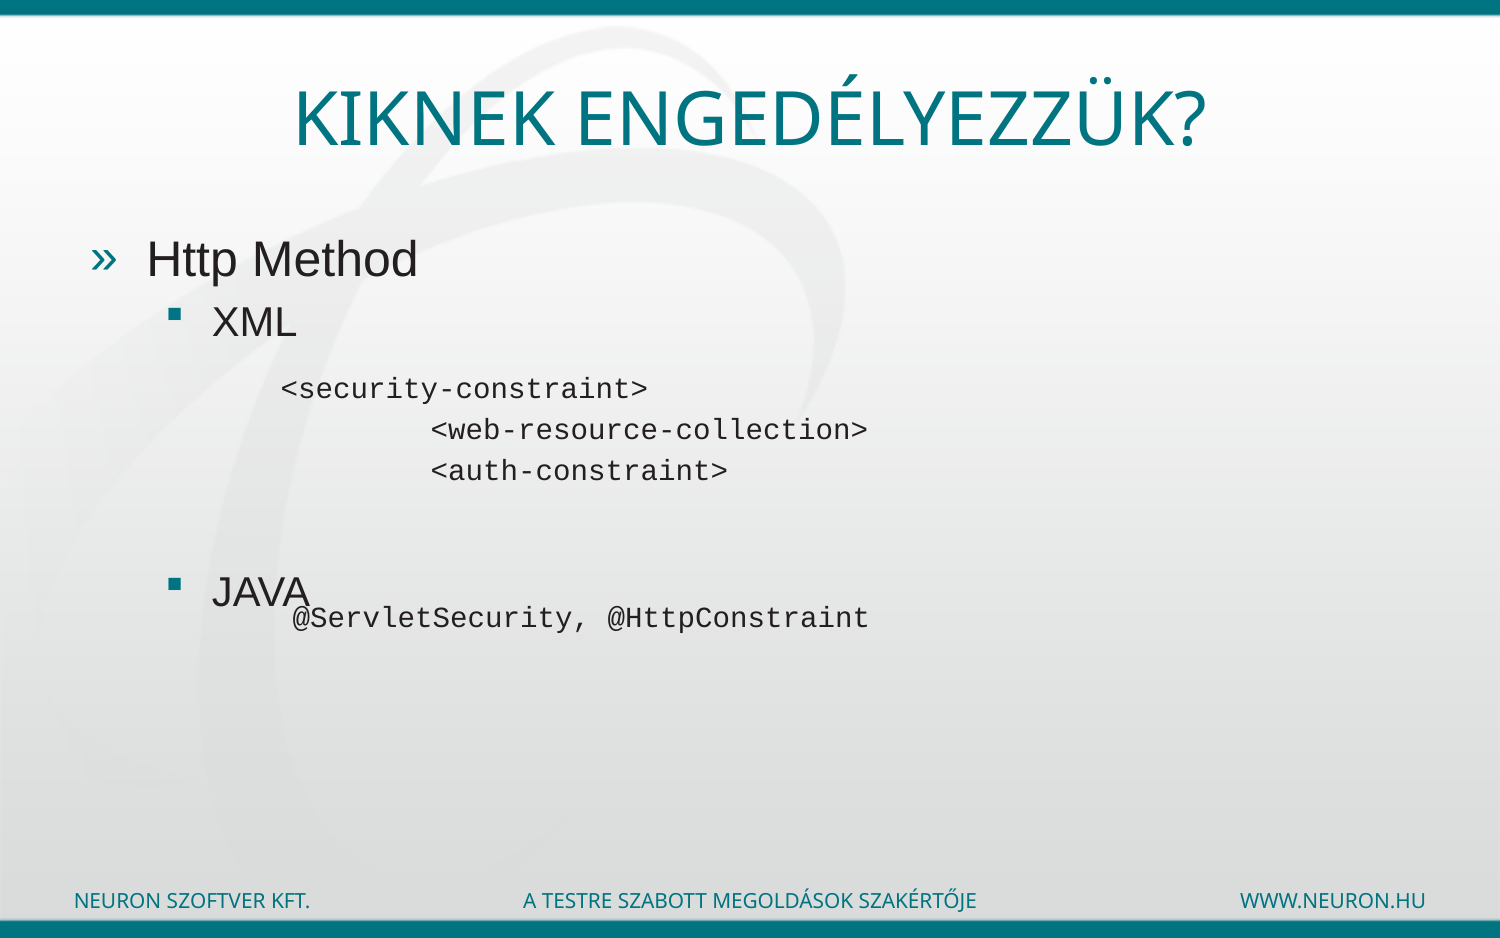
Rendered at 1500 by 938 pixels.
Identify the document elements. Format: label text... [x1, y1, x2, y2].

text_box <security-constraint> <web-resource-collection> <auth-constraint> [265, 362, 1463, 494]
title Kiknek engedélyezzük? [75, 37, 1425, 194]
list Http Method XML JAVA [75, 218, 1425, 838]
picture [0, 0, 1500, 938]
text_box @ServletSecurity, @HttpConstraint [277, 590, 1474, 641]
